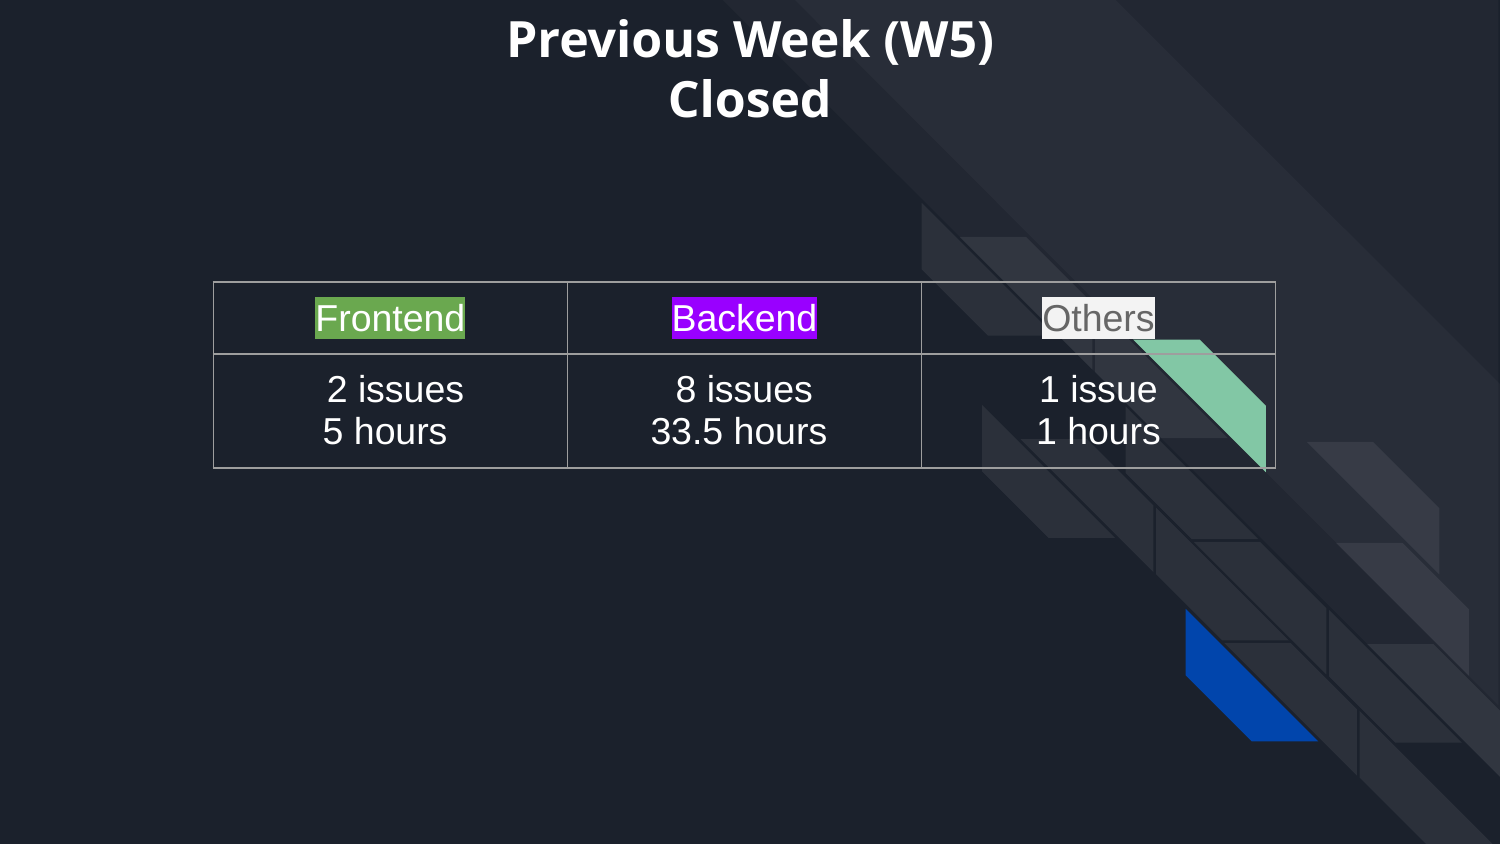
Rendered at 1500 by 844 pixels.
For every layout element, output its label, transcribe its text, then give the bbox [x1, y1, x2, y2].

table_cell 2 issues 5 hours [214, 355, 567, 467]
table_header Backend [568, 283, 921, 353]
table_cell 1 issue 1 hours [922, 355, 1275, 467]
table_header Frontend [214, 283, 567, 353]
table_cell 8 issues 33.5 hours [568, 355, 921, 467]
title Previous Week (W5) Closed [0, 0, 1500, 204]
table_header Others [922, 283, 1275, 353]
